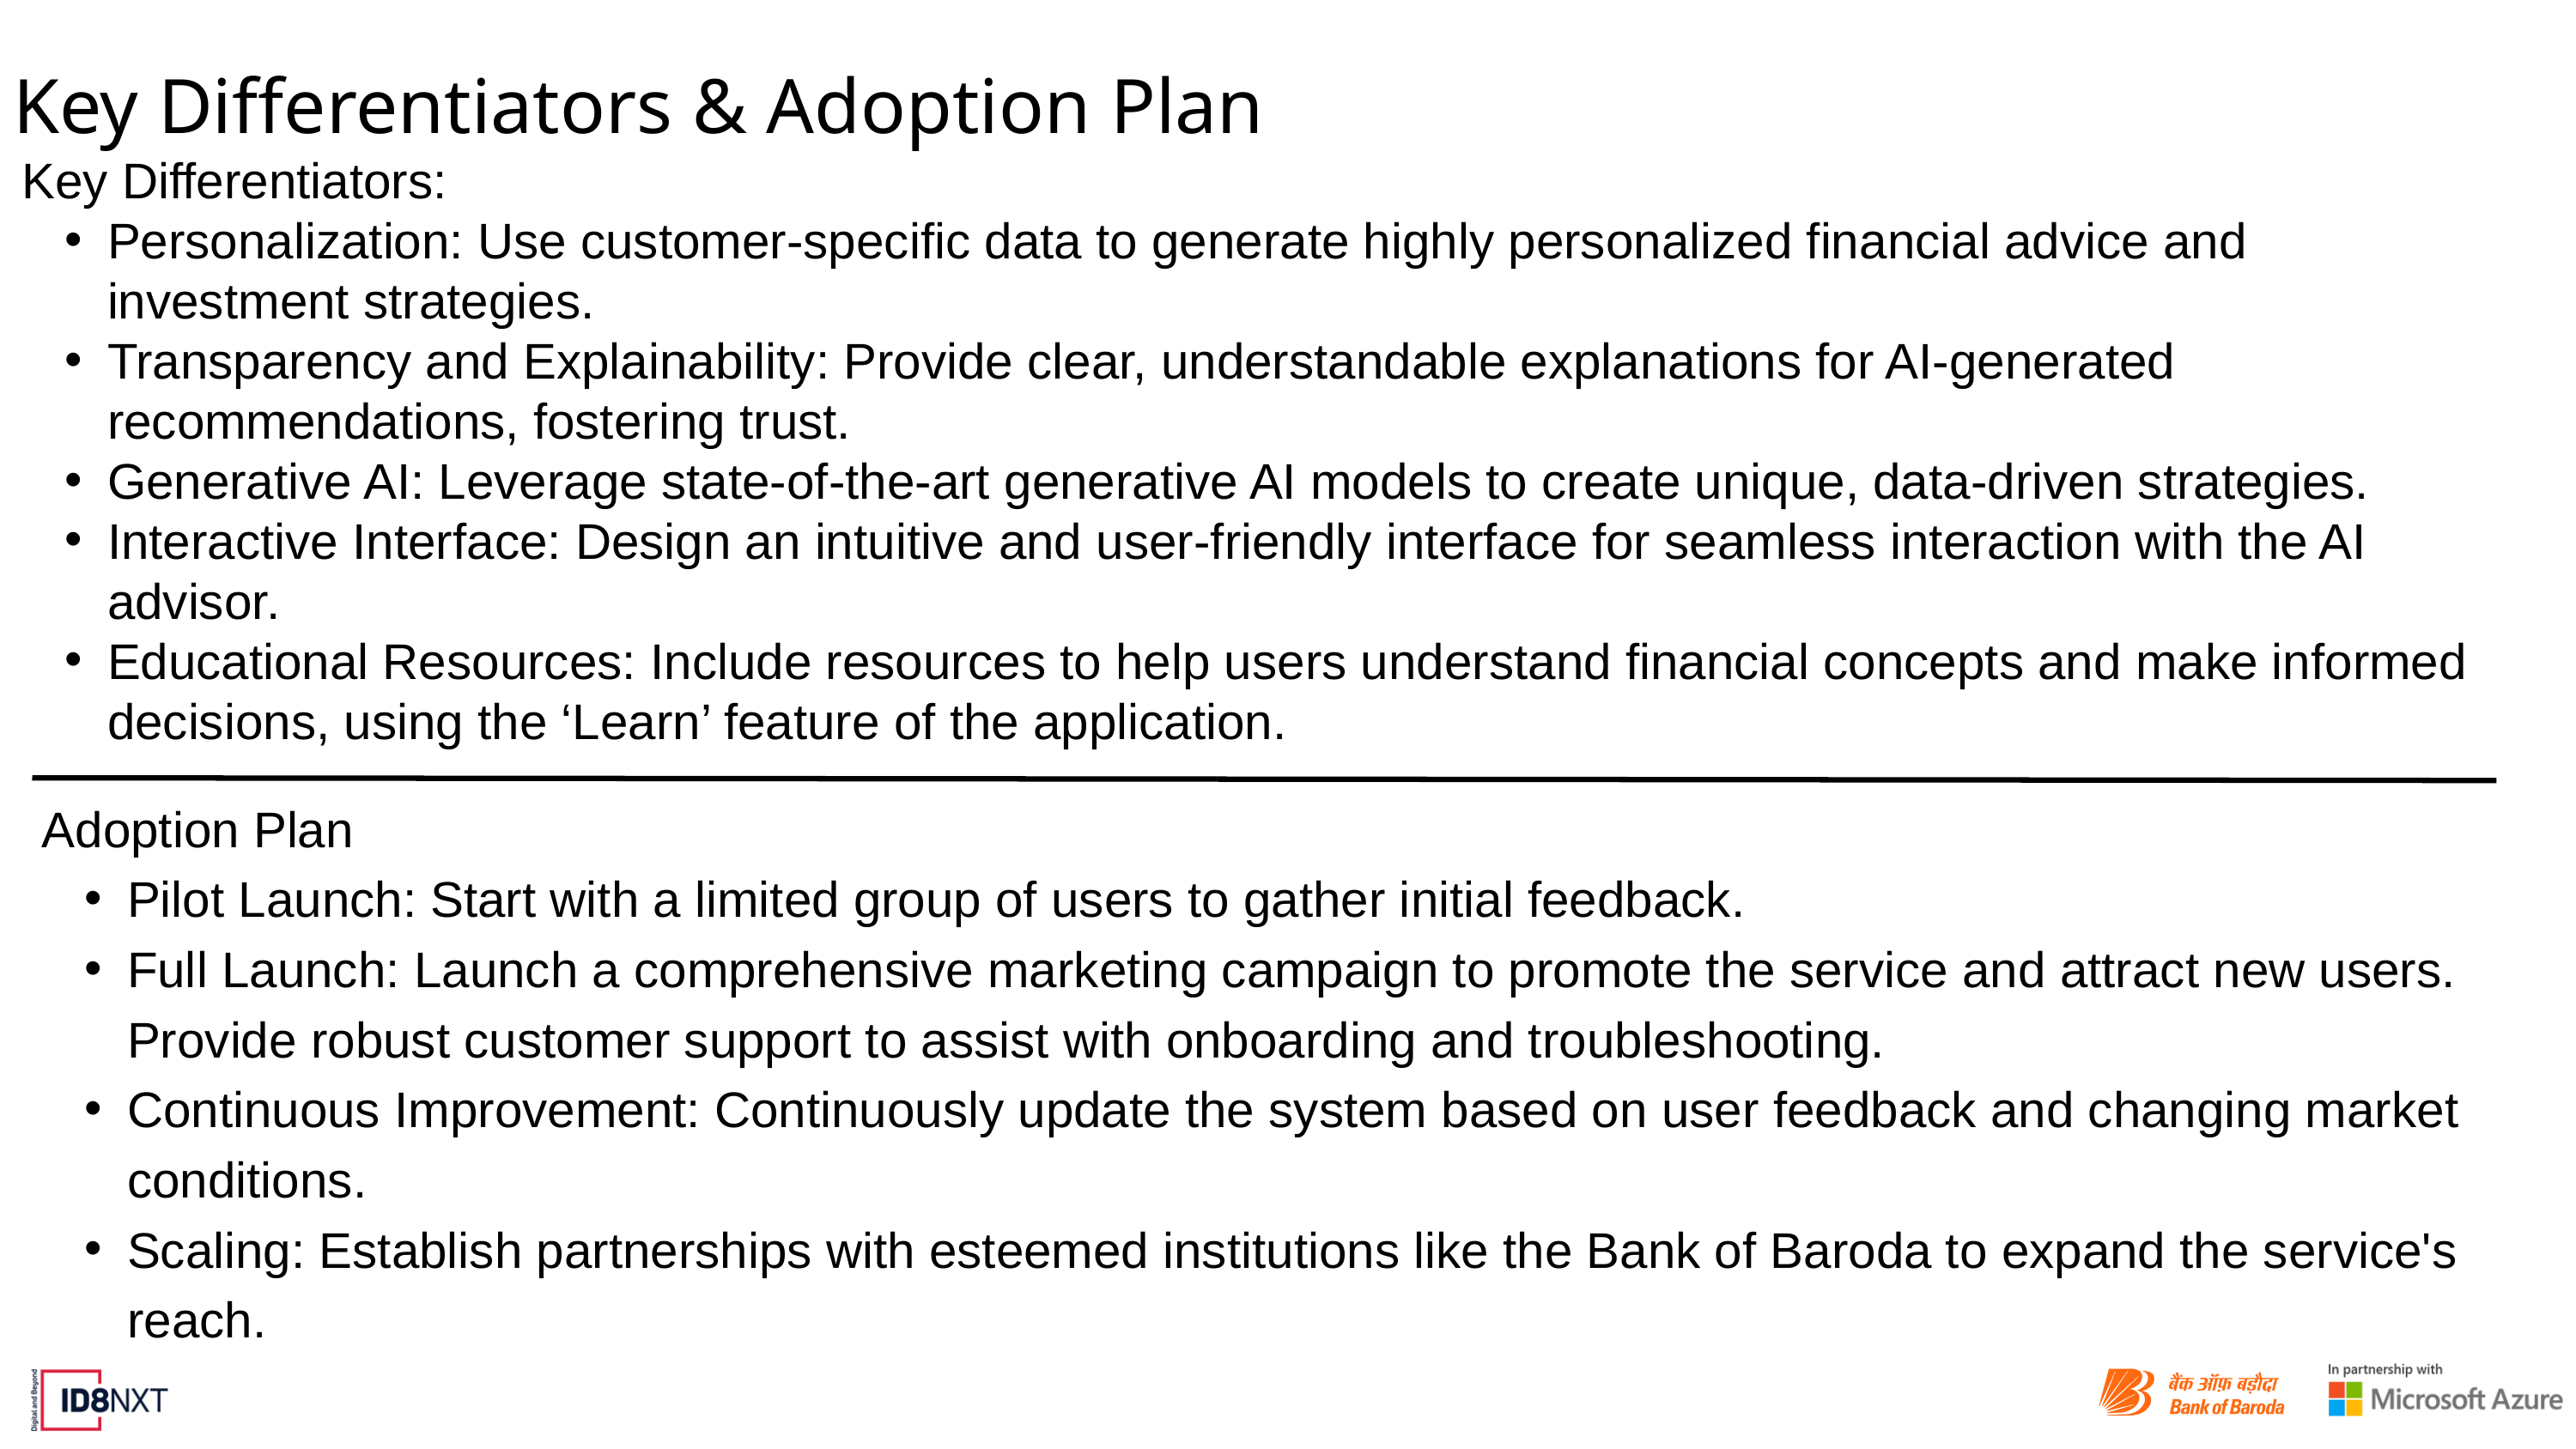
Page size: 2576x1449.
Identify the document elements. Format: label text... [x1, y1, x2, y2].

text_box Key Differentiators & Adoption Plan [13, 58, 1842, 149]
text_box [2326, 1361, 2565, 1419]
text_box [2098, 1349, 2287, 1448]
text_box [21, 1355, 178, 1446]
text_box Key Differentiators: Personalization: Use customer-specific data to generate highly personalized financial advice and investment strategies. Transparency and Explainability: Provide clear, understandable explanations for AI-generated recommendations, fostering trust. Generative AI: Leverage state-of-the-art generative AI models to create unique, data-driven strategies. Interactive Interface: Design an intuitive and user-friendly interface for seamless interaction with the AI advisor. Educational Resources: Include resources to help users understand financial concepts and make informed decisions, using the ‘Learn’ feature of the application. [21, 149, 2497, 809]
text_box Adoption Plan Pilot Launch: Start with a limited group of users to gather initial feedback. Full Launch: Launch a comprehensive marketing campaign to promote the service and attract new users. Provide robust customer support to assist with onboarding and troubleshooting. Continuous Improvement: Continuously update the system based on user feedback and changing market conditions. Scaling: Establish partnerships with esteemed institutions like the Bank of Baroda to expand the service's reach. [42, 787, 2528, 1349]
